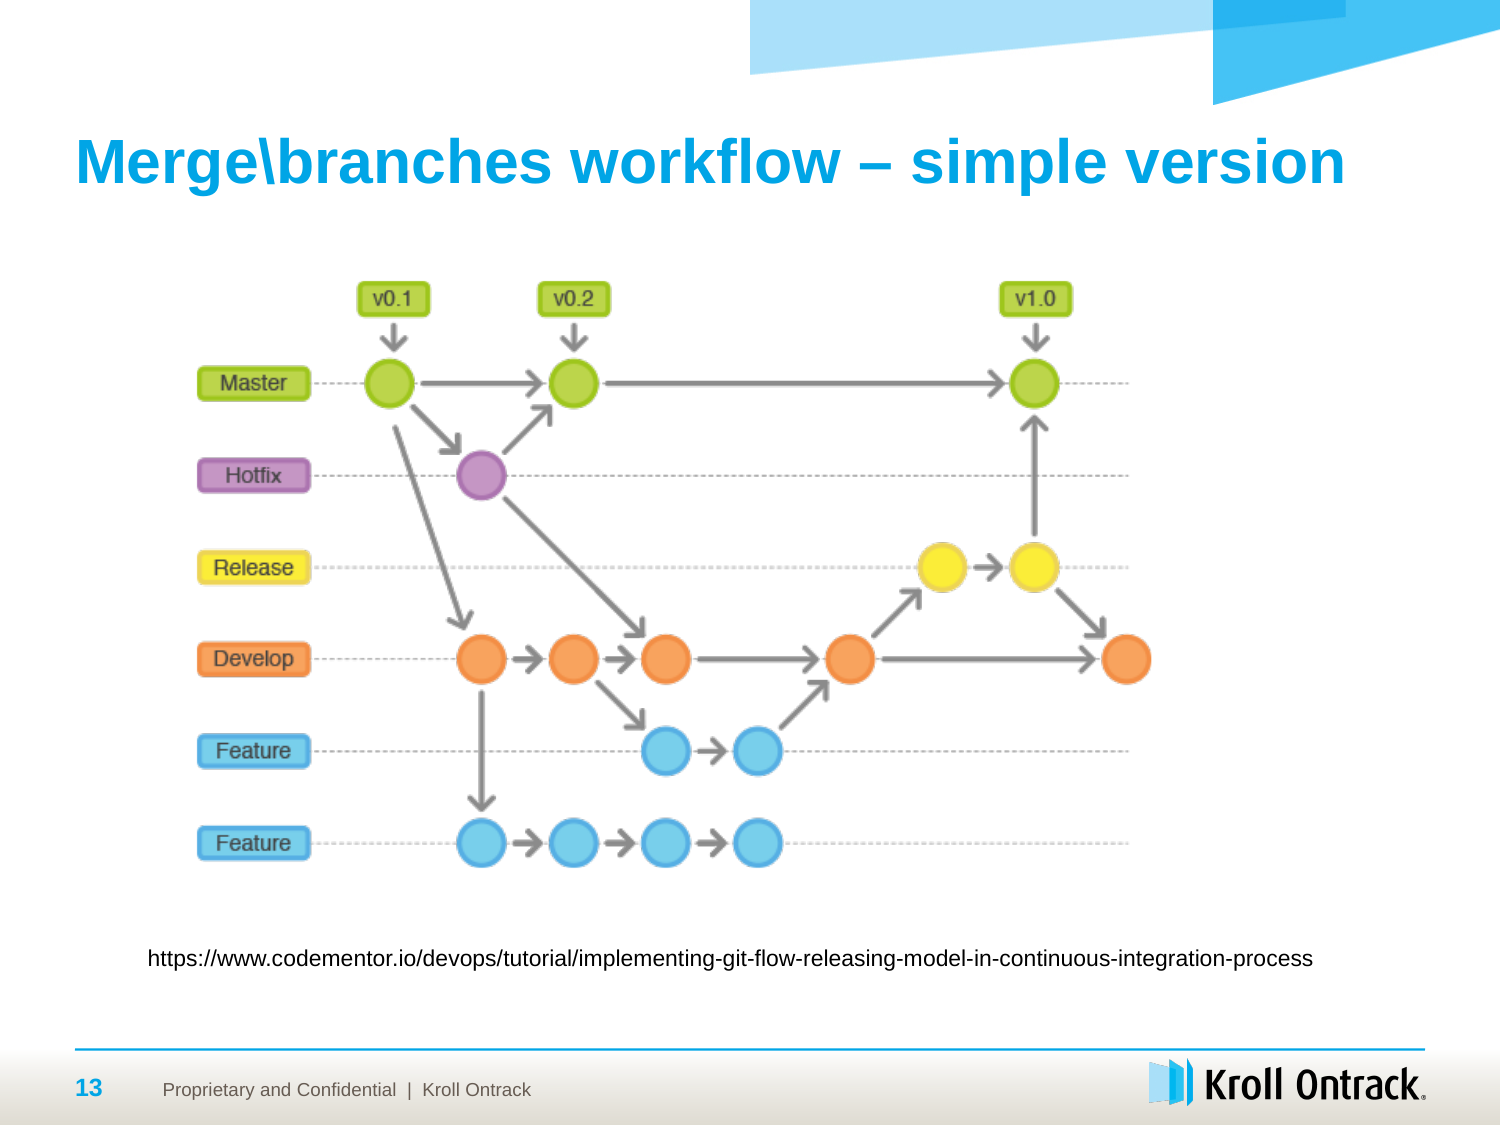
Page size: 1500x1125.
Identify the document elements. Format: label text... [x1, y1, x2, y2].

picture [750, 0, 1500, 105]
text_box https://www.codementor.io/devops/tutorial/implementing-git-flow-releasing-model-in-continuous-integration-process [132, 936, 1367, 979]
picture [1149, 1058, 1426, 1106]
slide_number 13 [74, 1055, 151, 1102]
title Merge\branches workflow – simple version [74, 120, 1425, 211]
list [194, 278, 1155, 873]
